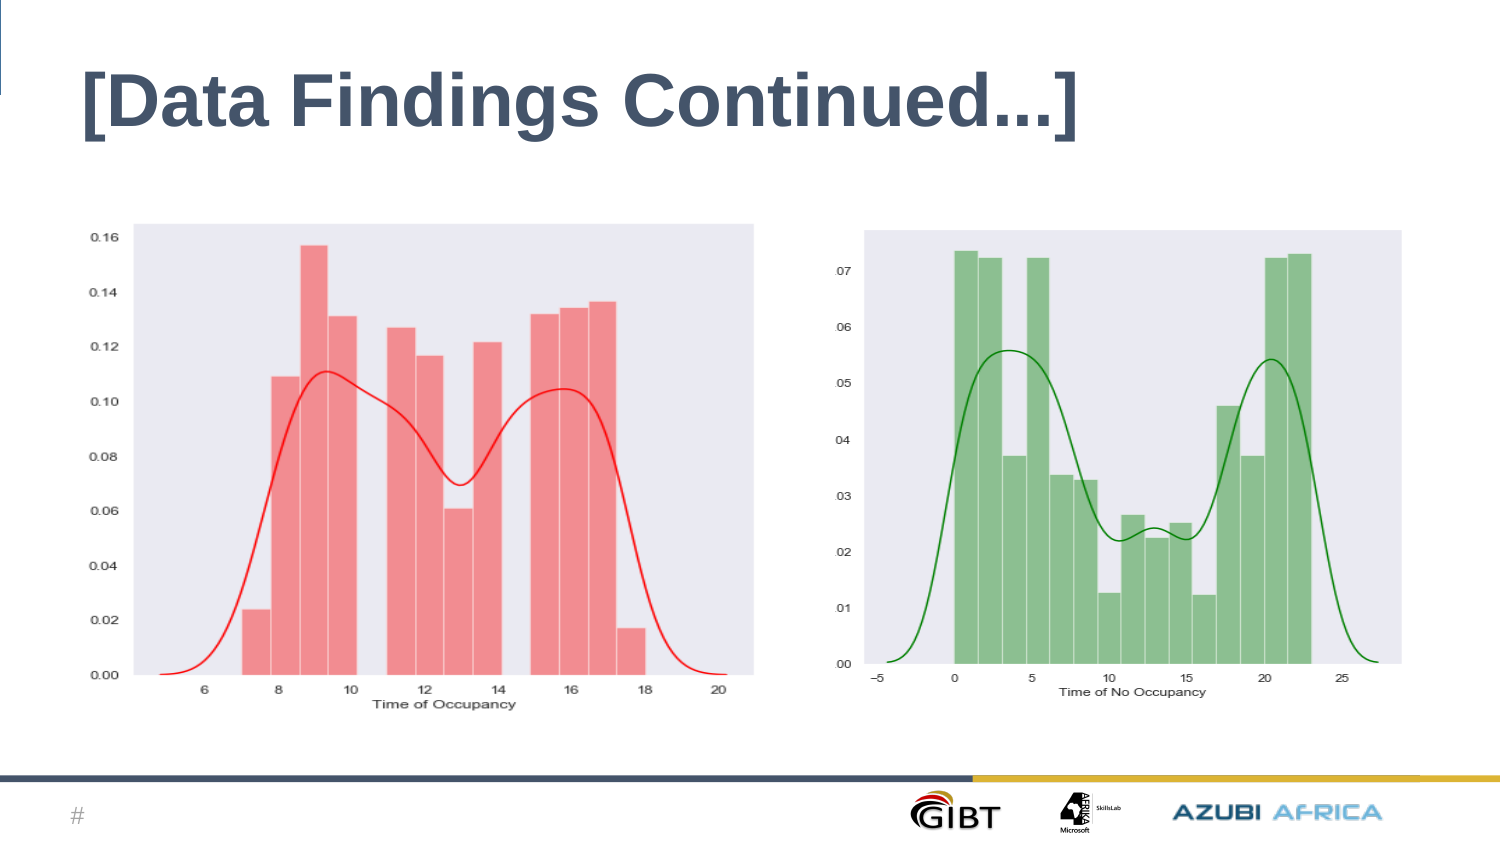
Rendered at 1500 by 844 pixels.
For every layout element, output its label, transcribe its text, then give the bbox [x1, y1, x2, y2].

picture [909, 789, 1003, 832]
picture [1059, 781, 1122, 844]
picture [32, 151, 1473, 750]
text_box [Data Findings Continued...] [66, 32, 1390, 158]
slide_number # [32, 791, 93, 837]
picture [1150, 783, 1397, 841]
